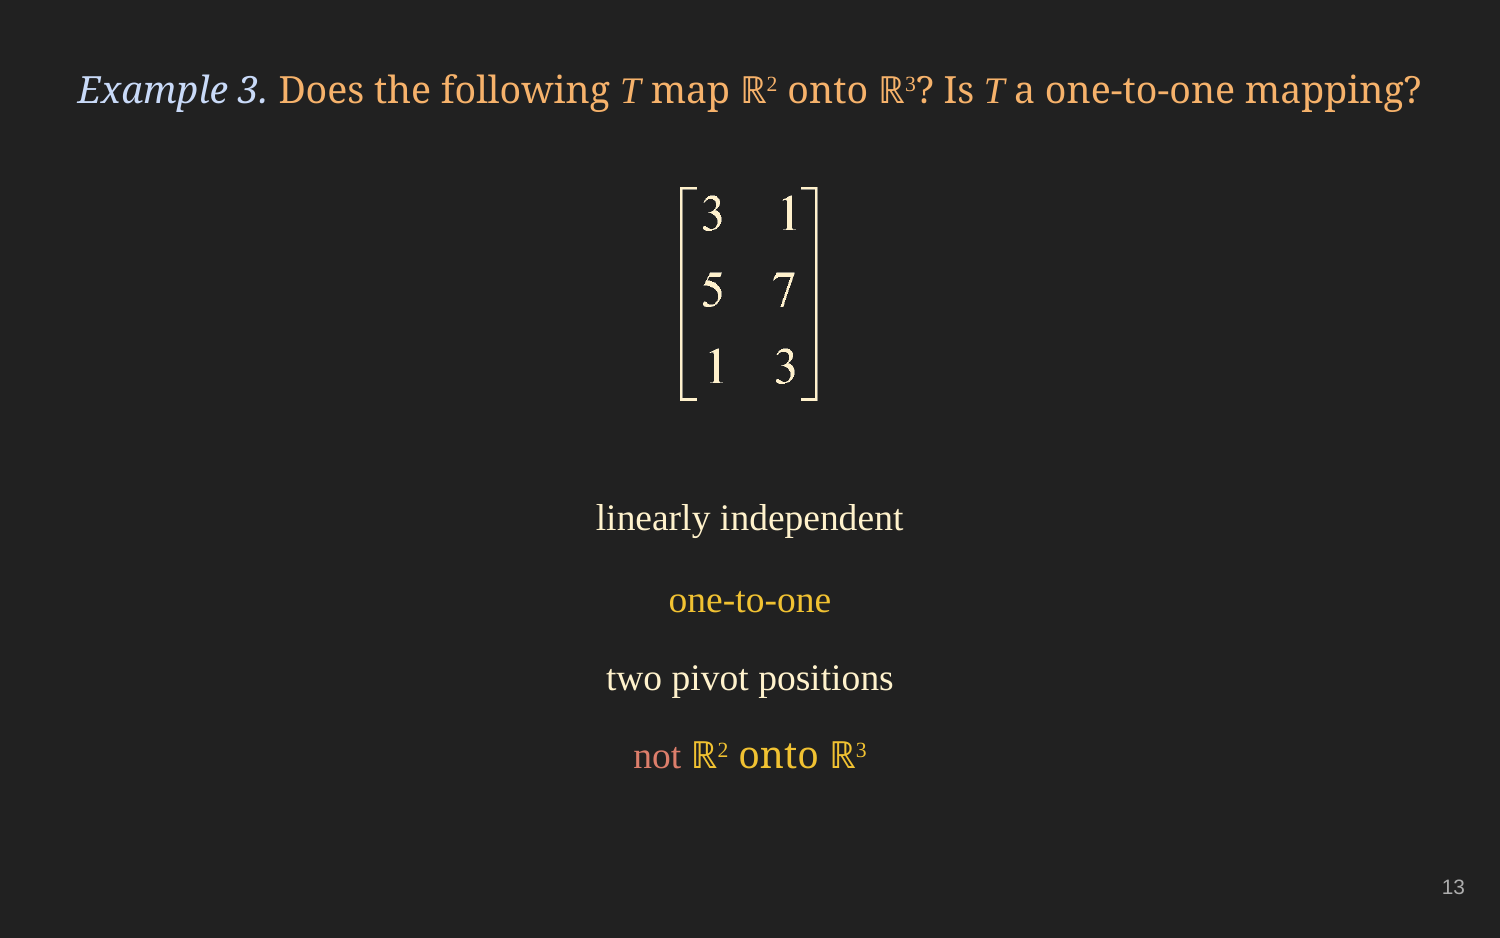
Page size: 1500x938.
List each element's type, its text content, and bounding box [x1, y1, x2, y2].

text_box two pivot positions [566, 631, 934, 709]
text_box not ℝ2 onto ℝ3 [566, 709, 934, 788]
slide_number ‹#› [1389, 849, 1480, 922]
text_box linearly independent [566, 471, 934, 550]
picture [673, 179, 827, 408]
text_box one-to-one [566, 553, 934, 631]
text_box Example 3. Does the following T map ℝ2 onto ℝ3? Is T a one-to-one mapping? [51, 43, 1449, 116]
